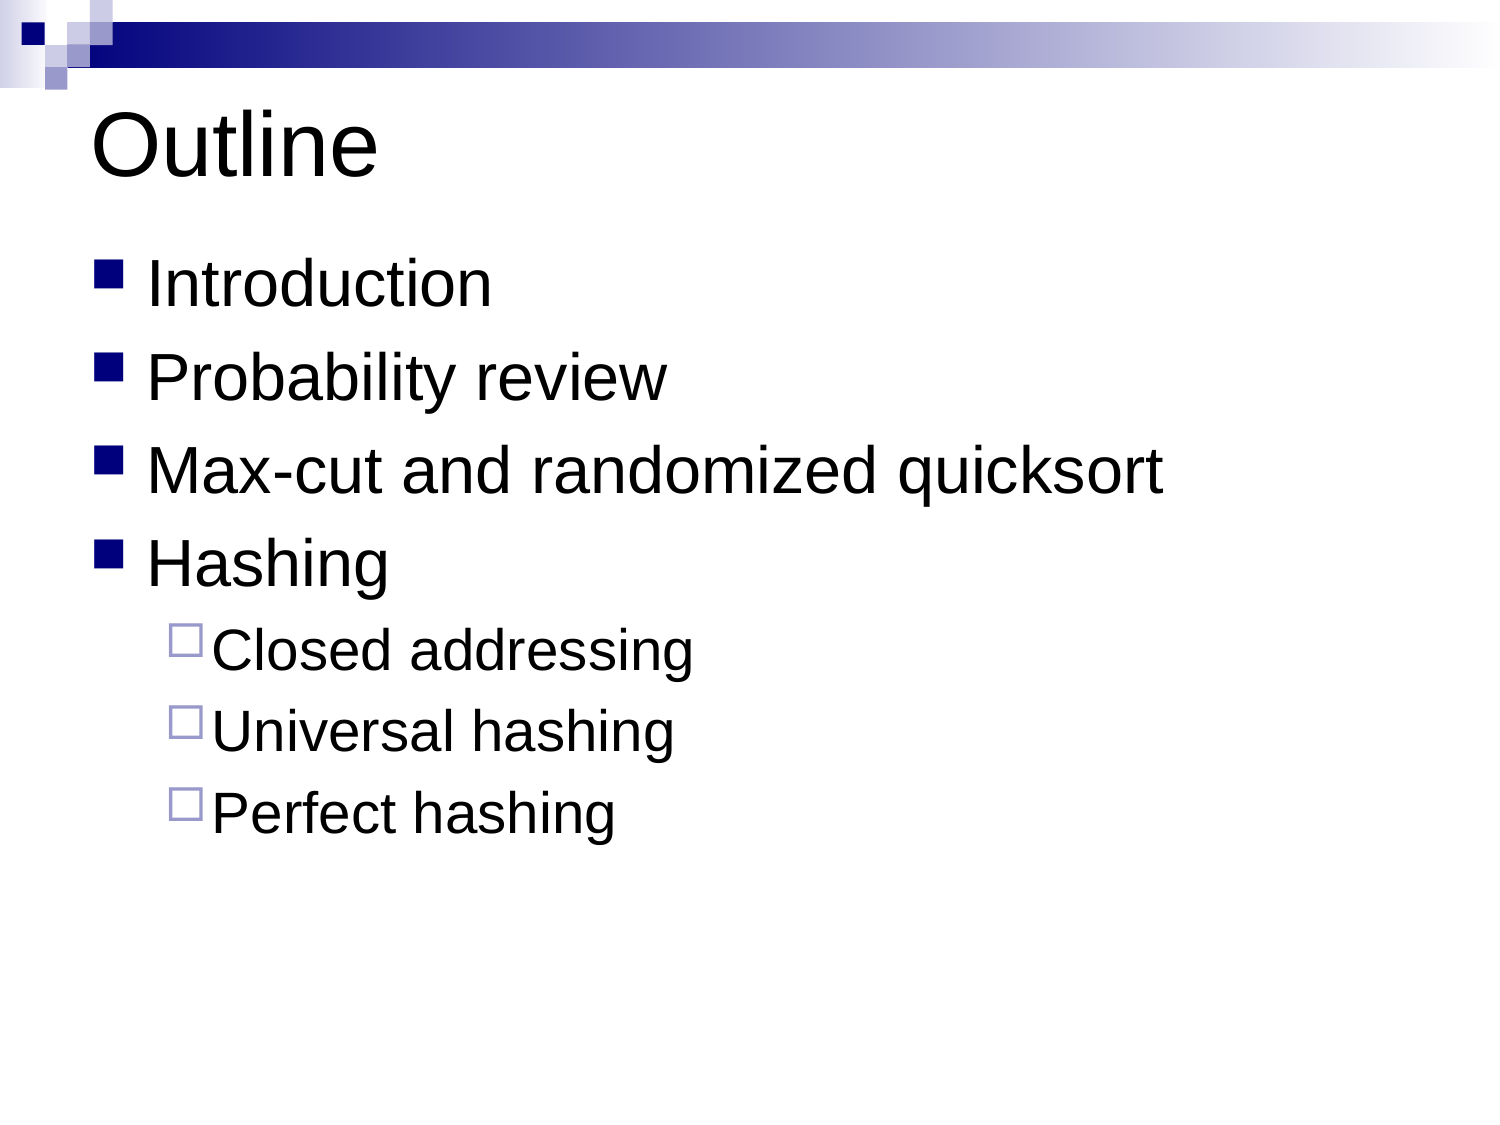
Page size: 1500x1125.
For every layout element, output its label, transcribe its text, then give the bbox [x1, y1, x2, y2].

list Introduction Probability review Max-cut and randomized quicksort Hashing Closed addressing Universal hashing Perfect hashing [75, 232, 1425, 1018]
title Outline [75, 75, 1425, 205]
